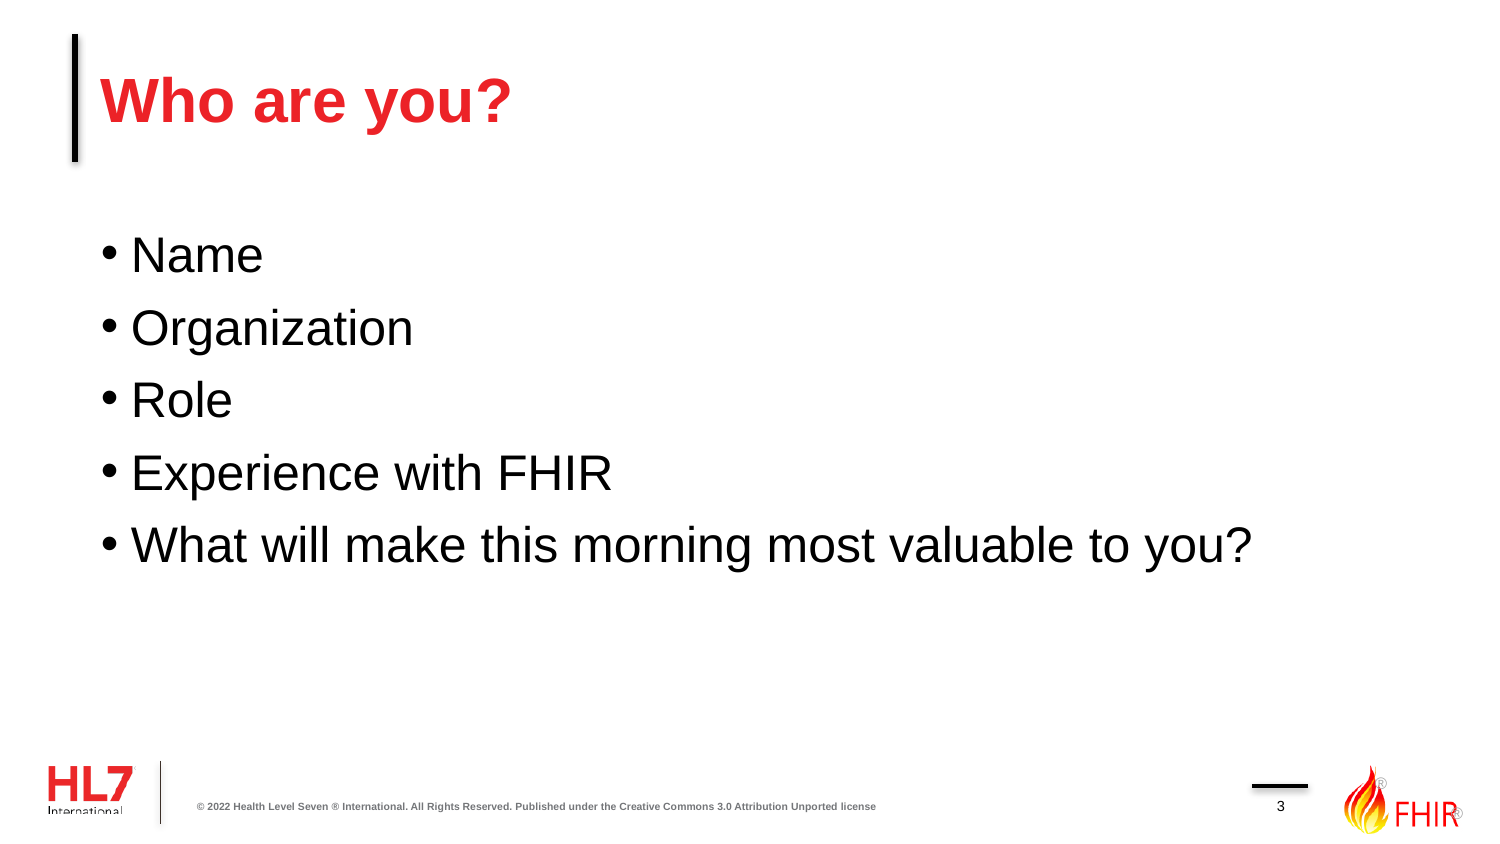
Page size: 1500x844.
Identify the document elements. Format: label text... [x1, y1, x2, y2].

slide_number 3 [1258, 786, 1304, 814]
picture [1339, 760, 1463, 837]
footer © 2022 Health Level Seven ® International. All Rights Reserved. Published under the Creative Commons 3.0 Attribution Unported license [196, 786, 941, 813]
list Name Organization Role Experience with FHIR What will make this morning most valuable to you? [100, 222, 1451, 731]
title Who are you? [100, 33, 1451, 163]
